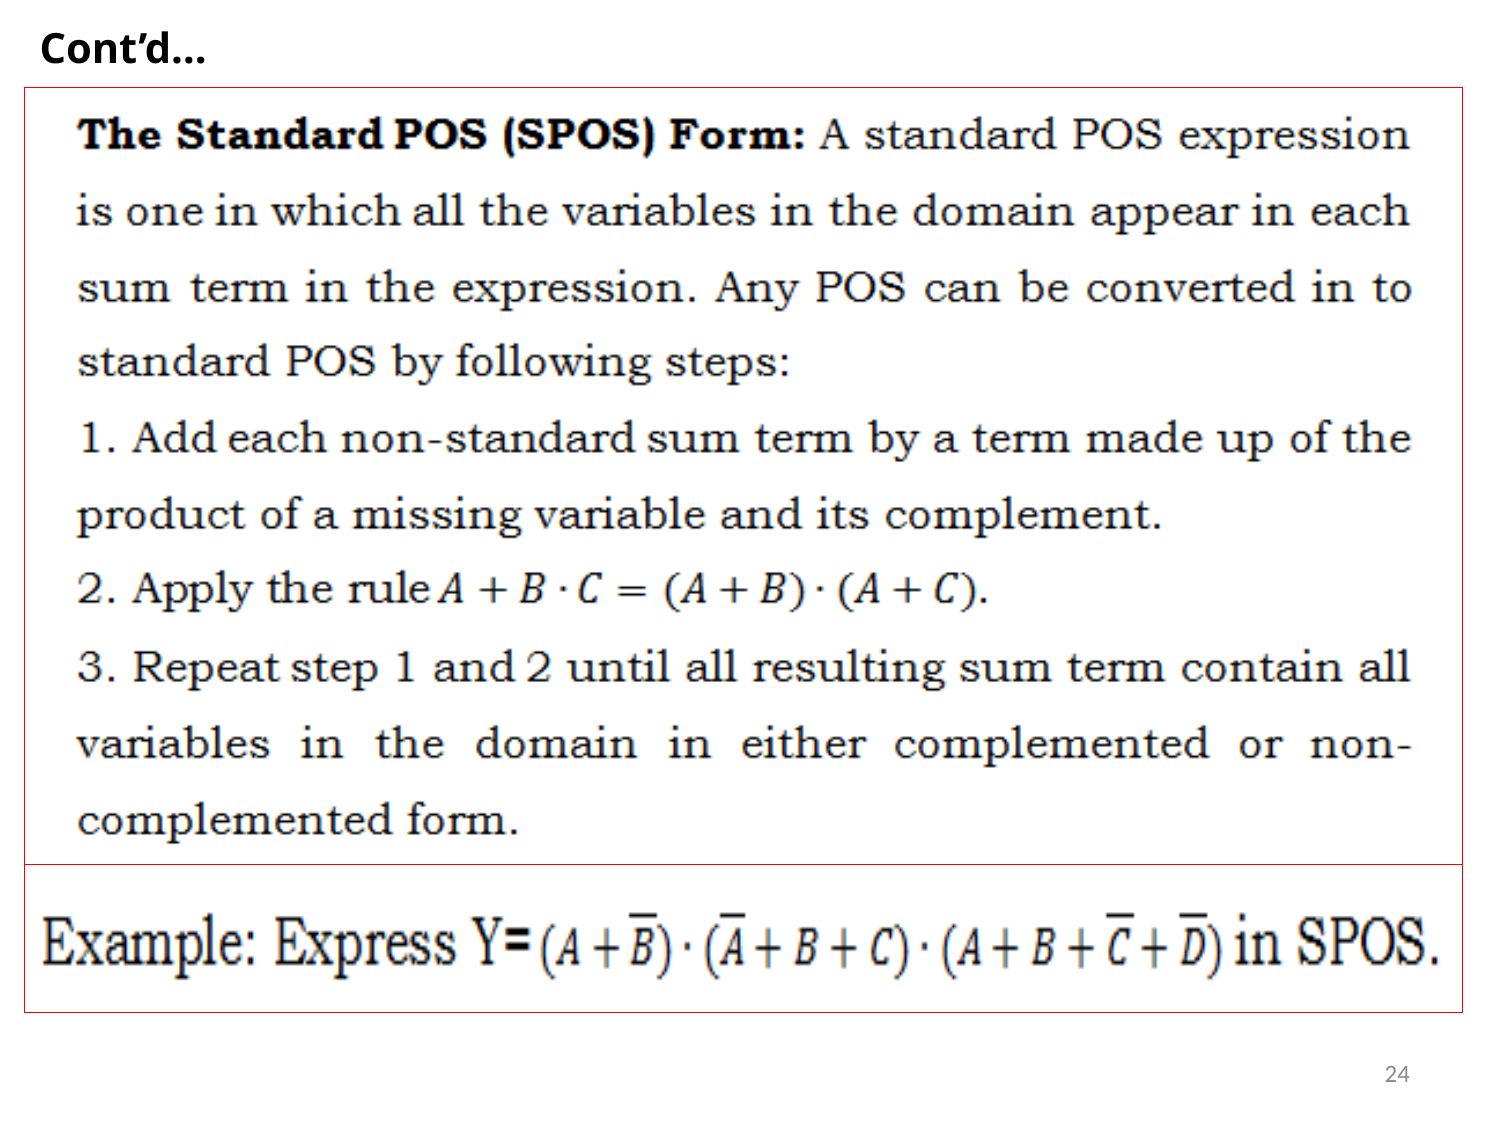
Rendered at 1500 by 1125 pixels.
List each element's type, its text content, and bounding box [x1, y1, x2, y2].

picture [24, 87, 1463, 1013]
slide_number 24 [1074, 1042, 1425, 1103]
text_box Cont’d… [24, 14, 338, 80]
